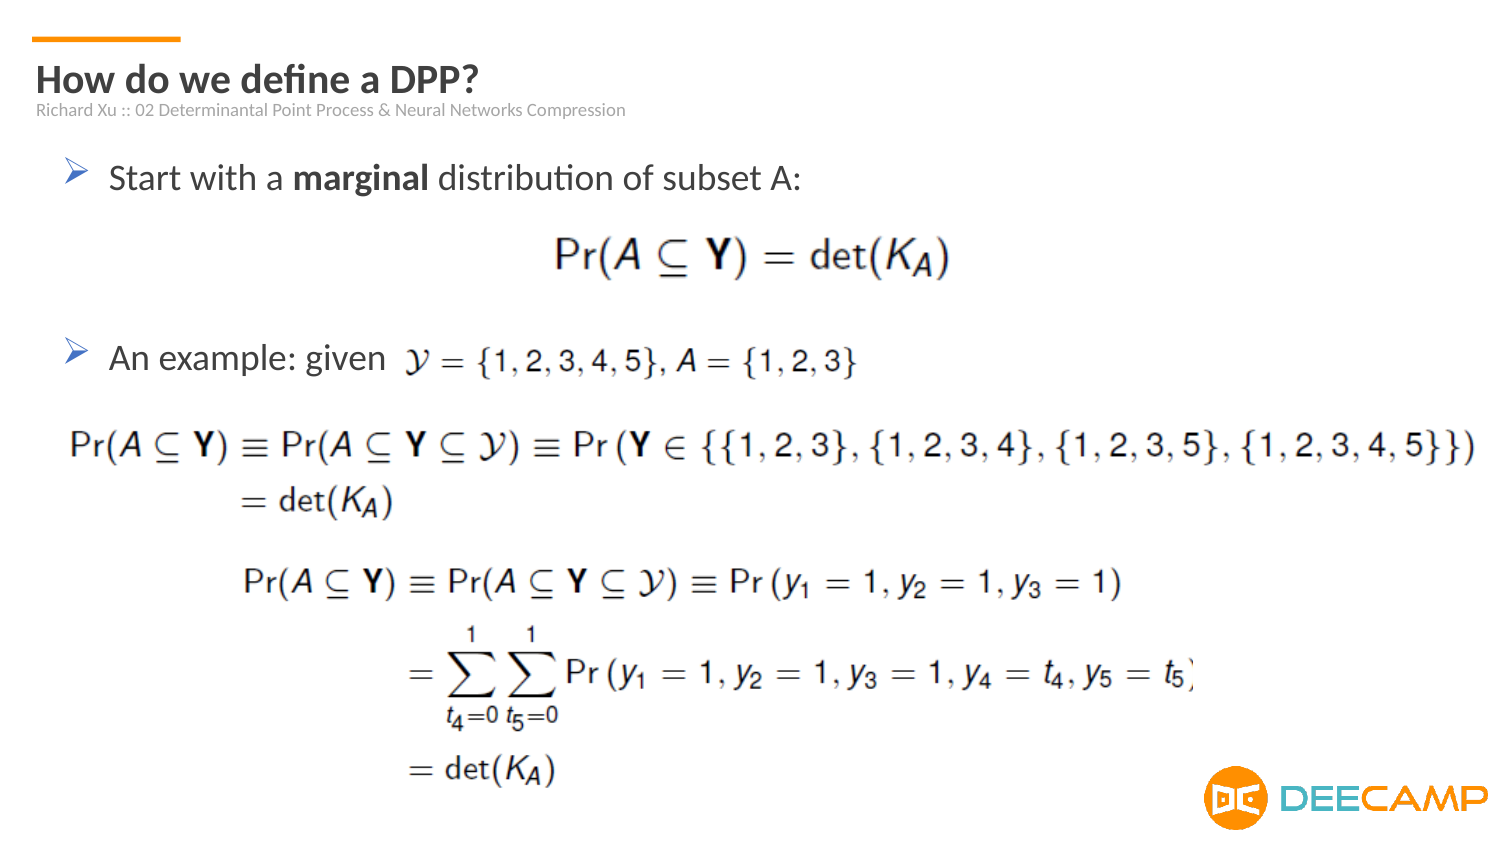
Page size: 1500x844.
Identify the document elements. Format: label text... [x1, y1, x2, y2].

text_box Start with a marginal distribution of subset A: An example: given [47, 145, 1459, 386]
text_box Richard Xu :: 02 Determinantal Point Process & Neural Networks Compression [21, 90, 650, 151]
picture [65, 415, 1478, 529]
picture [549, 221, 951, 296]
picture [1204, 766, 1488, 830]
text_box How do we define a DPP? [21, 44, 1170, 110]
picture [401, 339, 862, 384]
picture [243, 556, 1193, 793]
